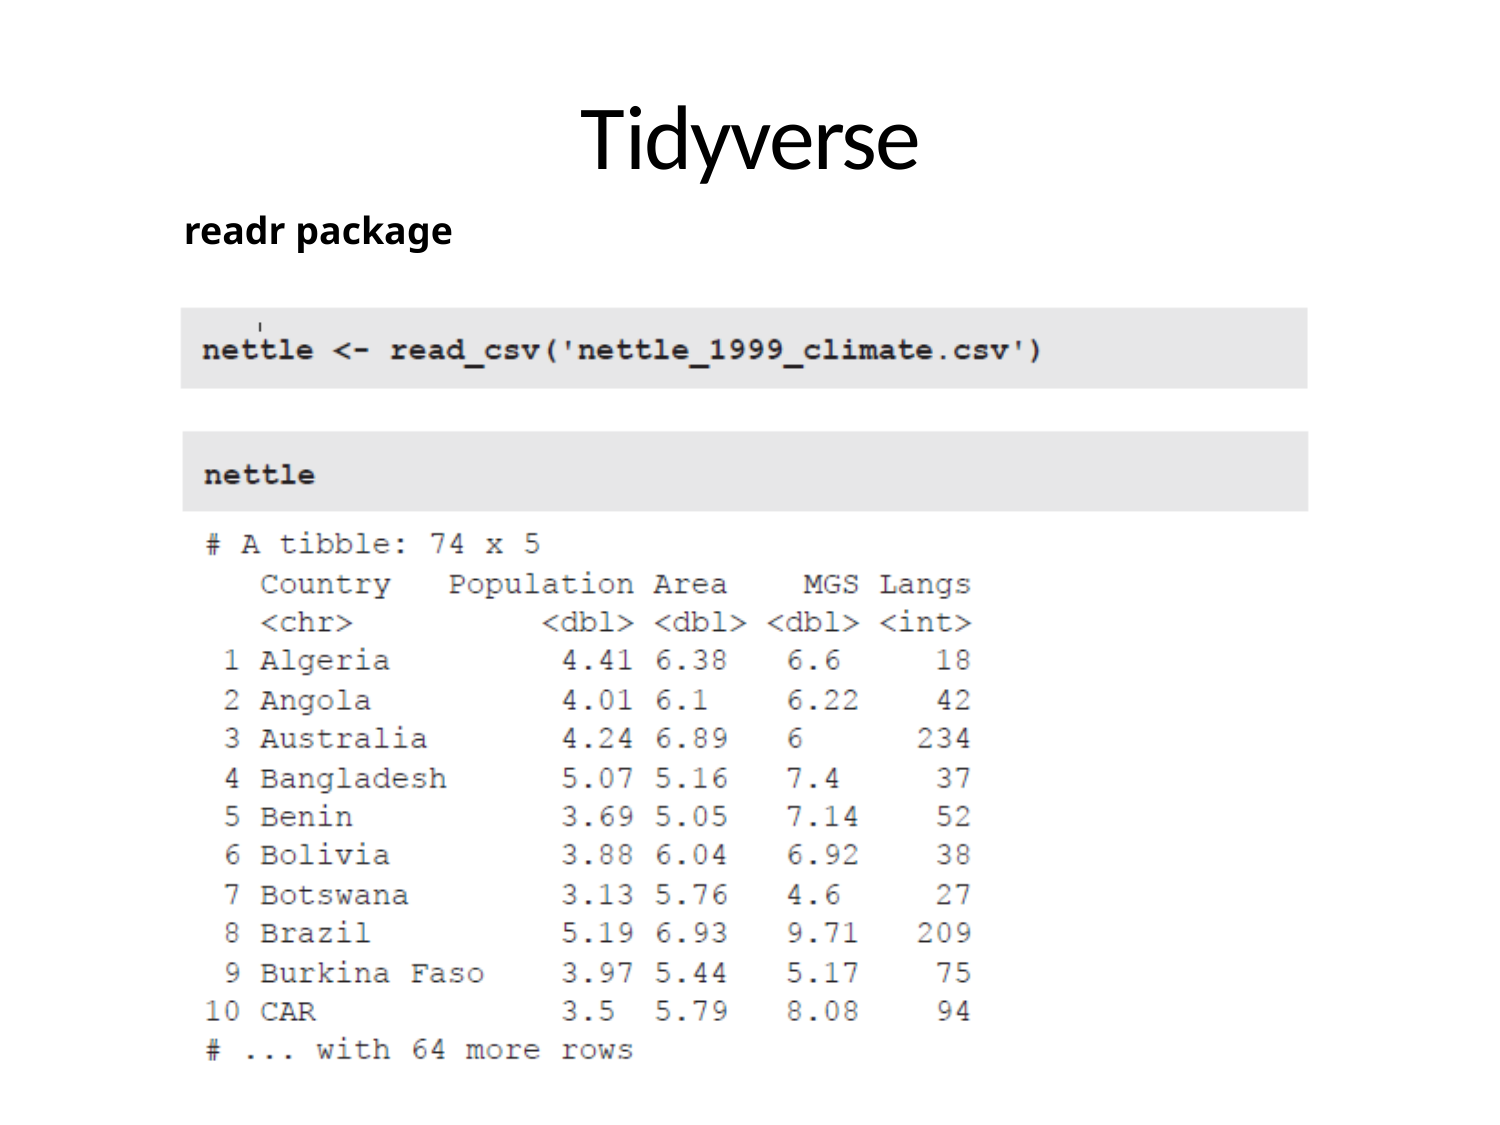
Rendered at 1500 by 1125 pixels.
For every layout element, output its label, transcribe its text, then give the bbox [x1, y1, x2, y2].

picture [174, 299, 1328, 401]
text_box readr package [168, 199, 468, 260]
picture [174, 419, 1326, 1081]
title Tidyverse [470, 77, 1030, 266]
